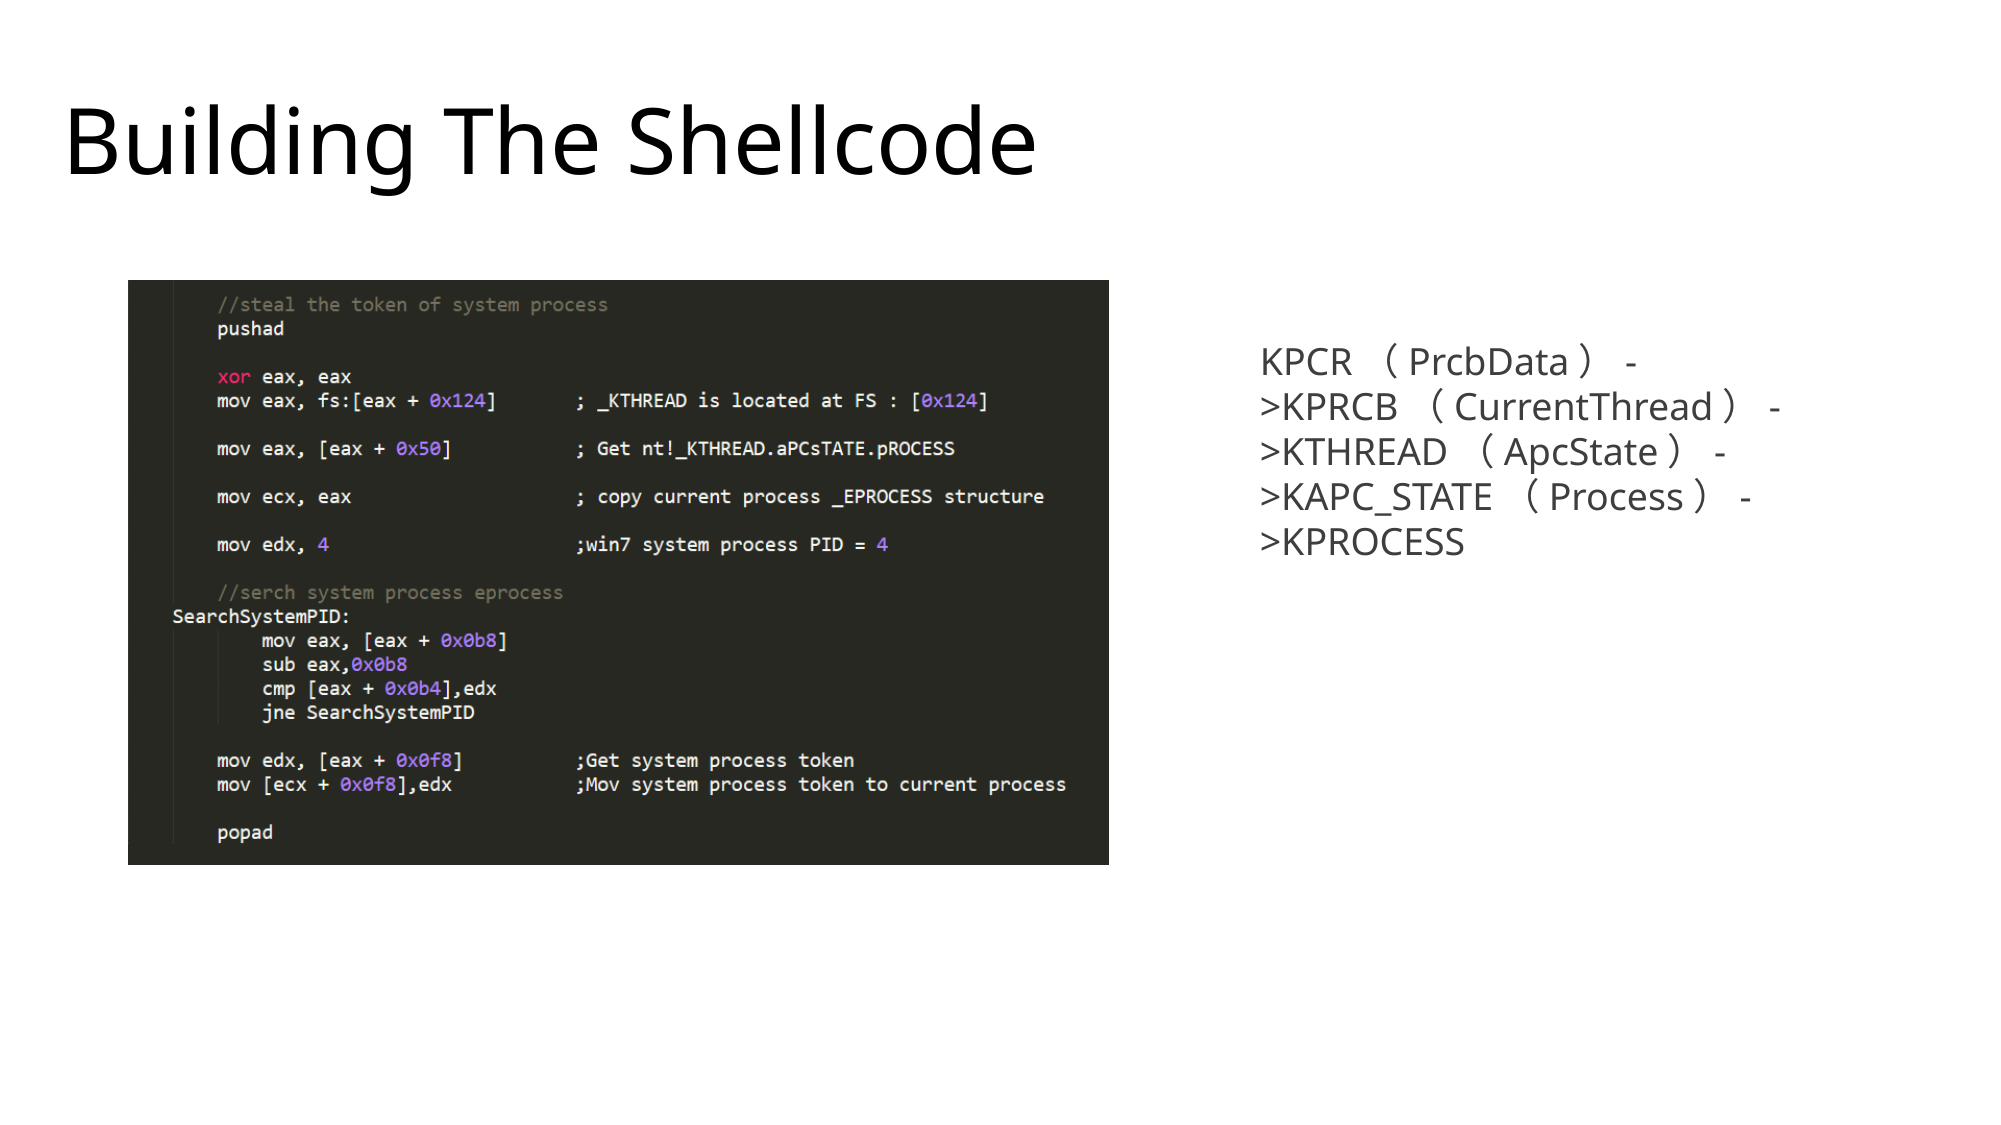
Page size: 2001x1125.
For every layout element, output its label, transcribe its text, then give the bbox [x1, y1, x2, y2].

title Building The Shellcode [47, 36, 1773, 254]
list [128, 280, 1109, 866]
text_box KPCR（PrcbData）->KPRCB（CurrentThread）->KTHREAD（ApcState）->KAPC_STATE（Process）->KPROCESS [1244, 330, 1909, 571]
